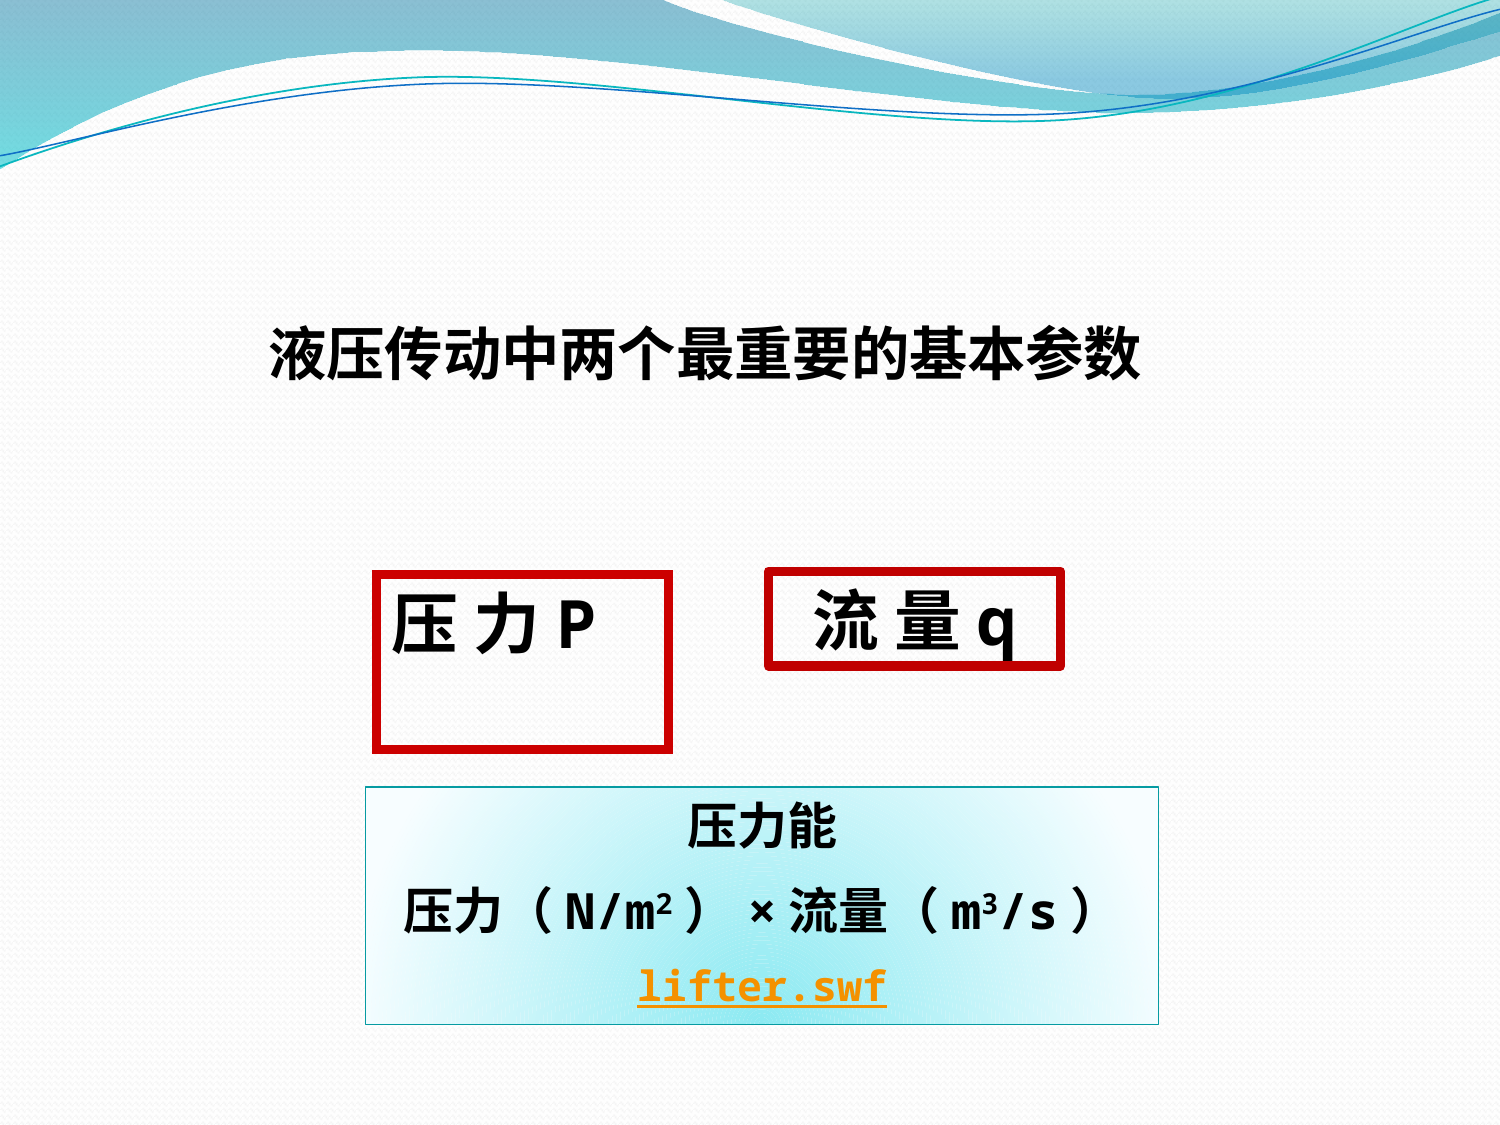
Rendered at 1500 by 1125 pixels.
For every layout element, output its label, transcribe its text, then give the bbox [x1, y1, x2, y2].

text_box 压 力P [376, 574, 669, 750]
text_box 压力能 压力（N/m2）×流量（m3/s） lifter.swf [365, 786, 1159, 1025]
text_box 液压传动中两个最重要的基本参数 [249, 310, 1215, 465]
text_box 流 量q [768, 571, 1061, 666]
